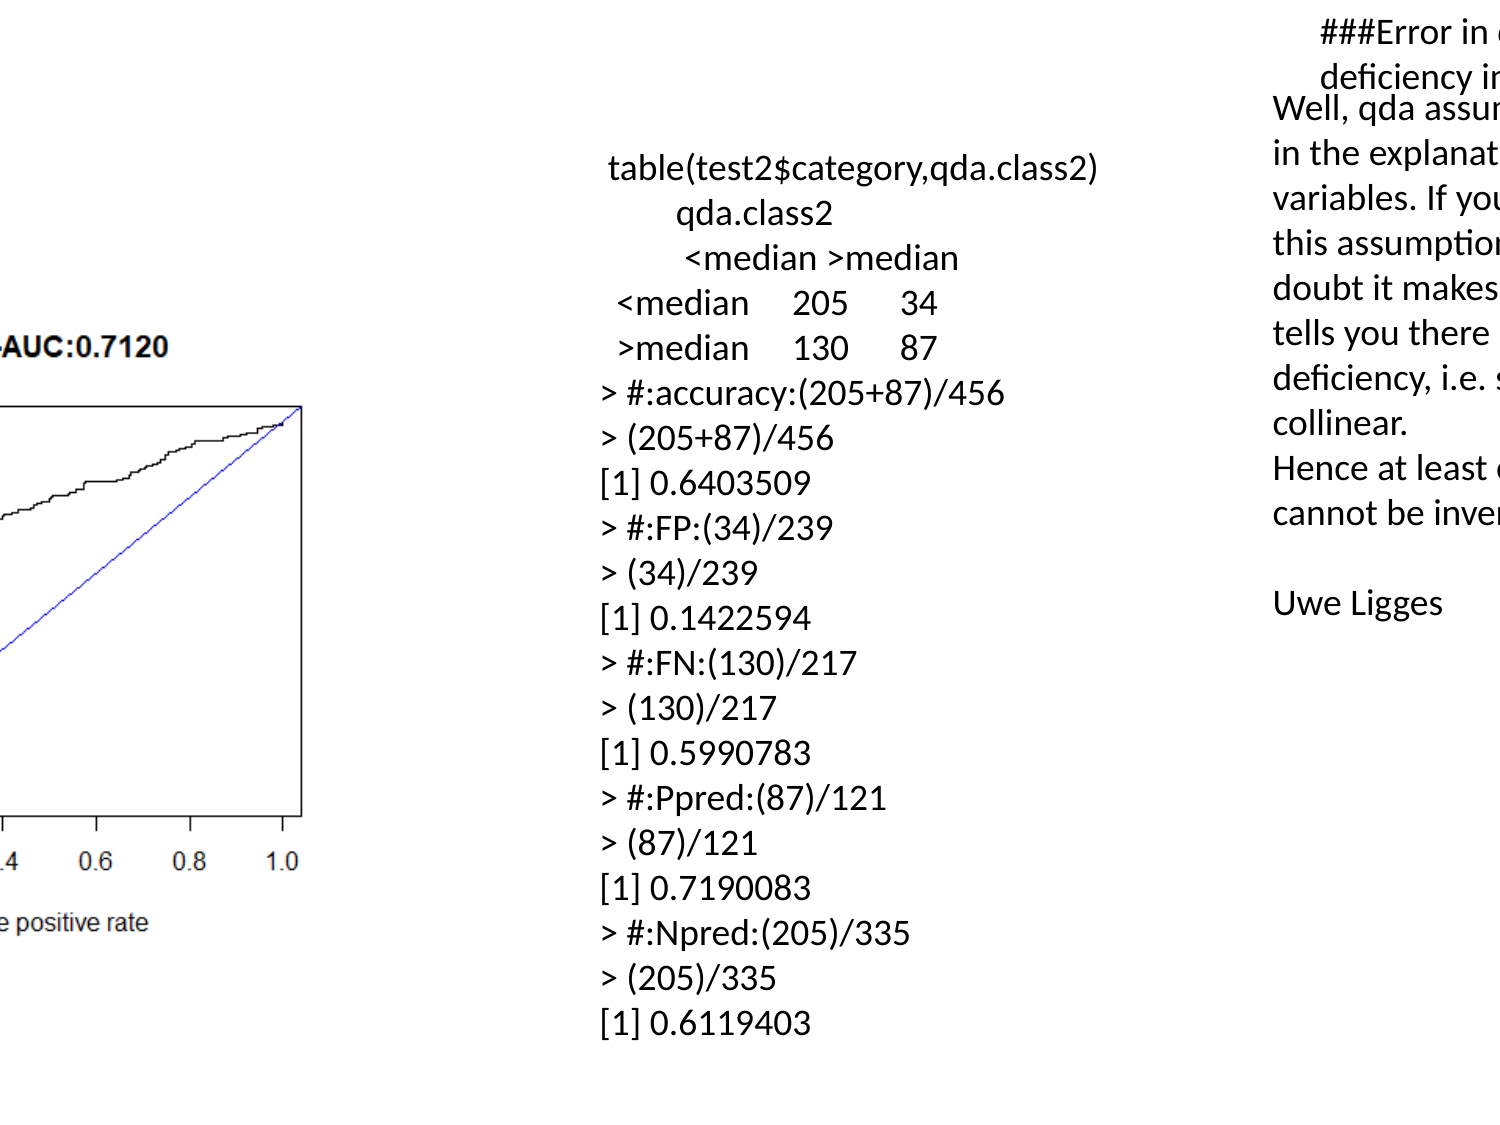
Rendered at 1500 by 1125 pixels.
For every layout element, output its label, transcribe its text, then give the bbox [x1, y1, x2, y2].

text_box table(test2$category,qda.class2) qda.class2 <median >median <median 205 34 >median 130 87 > #:accuracy:(205+87)/456 > (205+87)/456 [1] 0.6403509 > #:FP:(34)/239 > (34)/239 [1] 0.1422594 > #:FN:(130)/217 > (130)/217 [1] 0.5990783 > #:Ppred:(87)/121 > (87)/121 [1] 0.7190083 > #:Npred:(205)/335 > (205)/335 [1] 0.6119403 [584, 135, 1500, 1051]
picture [0, 284, 365, 970]
text_box Well, qda assumes real values (and not factors) in the explanatory variables. If you think it makes sense to ignore this assumption (and I doubt it makes sense), then the error message tells you there is a rank deficiency, i.e. some variables might be collinear. Hence at least one of the covariance matrices cannot be inverted. Uwe Ligges [1257, 30, 1500, 631]
text_box ###Error in qda.default(x, grouping, ...) : rank deficiency in group low [1305, 0, 1500, 30]
